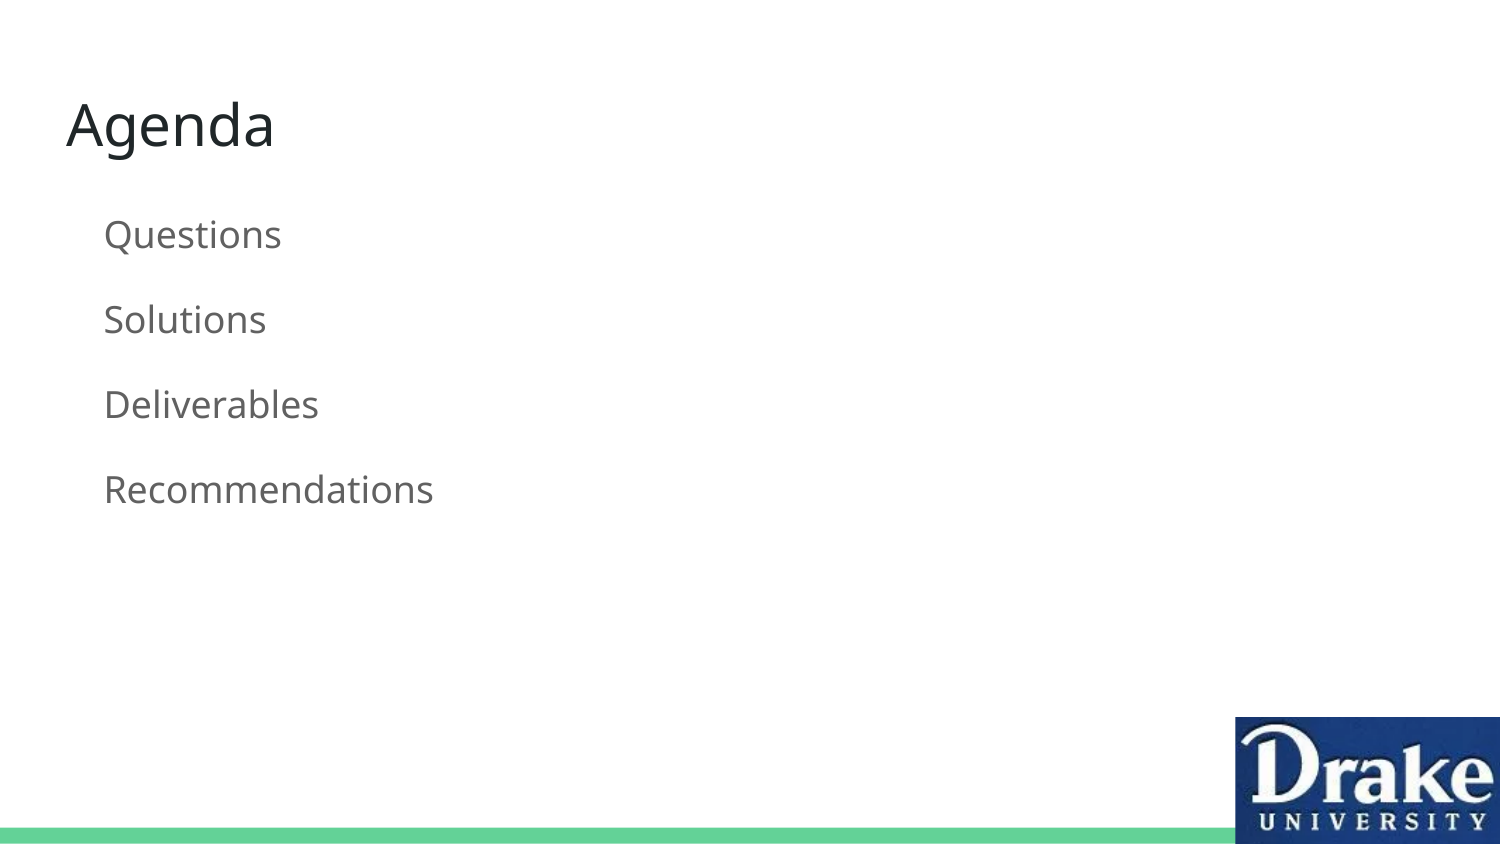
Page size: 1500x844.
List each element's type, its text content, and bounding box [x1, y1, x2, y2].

picture [1234, 717, 1500, 844]
title Agenda [51, 72, 1449, 167]
list Questions Solutions Deliverables Recommendations [51, 189, 1449, 750]
